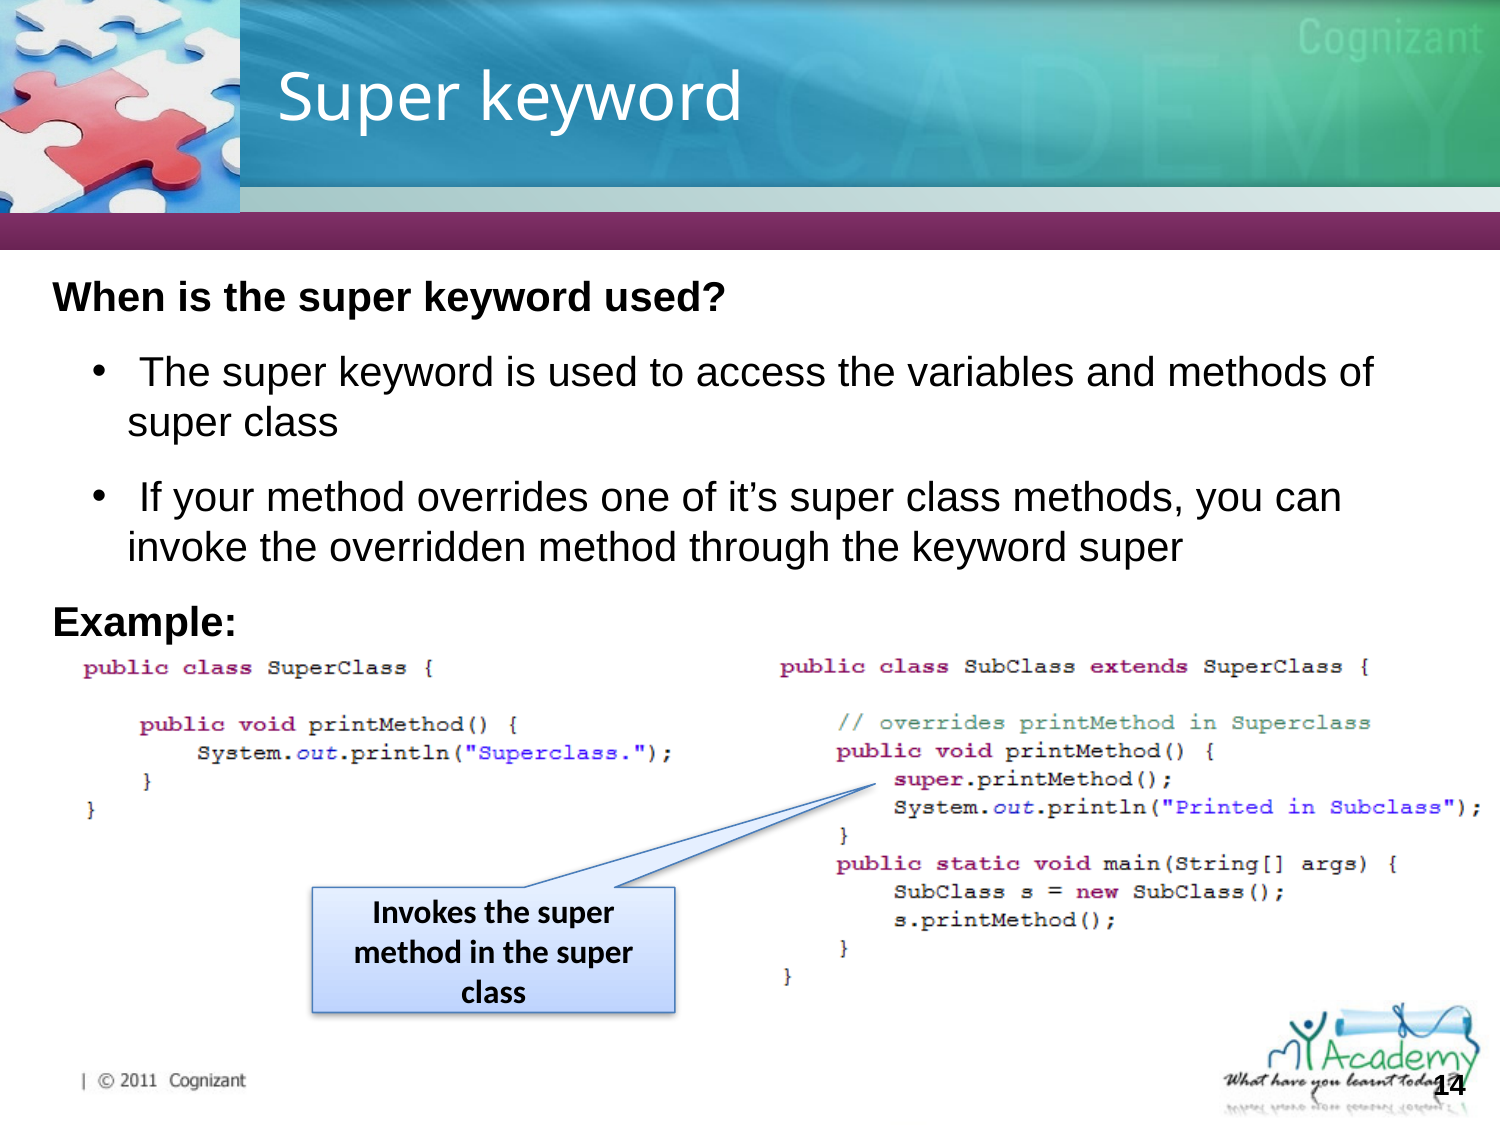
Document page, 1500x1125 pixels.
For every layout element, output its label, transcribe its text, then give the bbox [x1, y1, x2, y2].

picture [0, 0, 262, 213]
title Super keyword [262, 0, 1500, 188]
text_box Invokes the super method in the super class [311, 816, 761, 1014]
text_box When is the super keyword used? The super keyword is used to access the variables and methods of super class If your method overrides one of it’s super class methods, you can invoke the overridden method through the keyword super Example: [37, 262, 1450, 653]
picture [0, 250, 1500, 1125]
slide_number 14 [1418, 1059, 1492, 1112]
